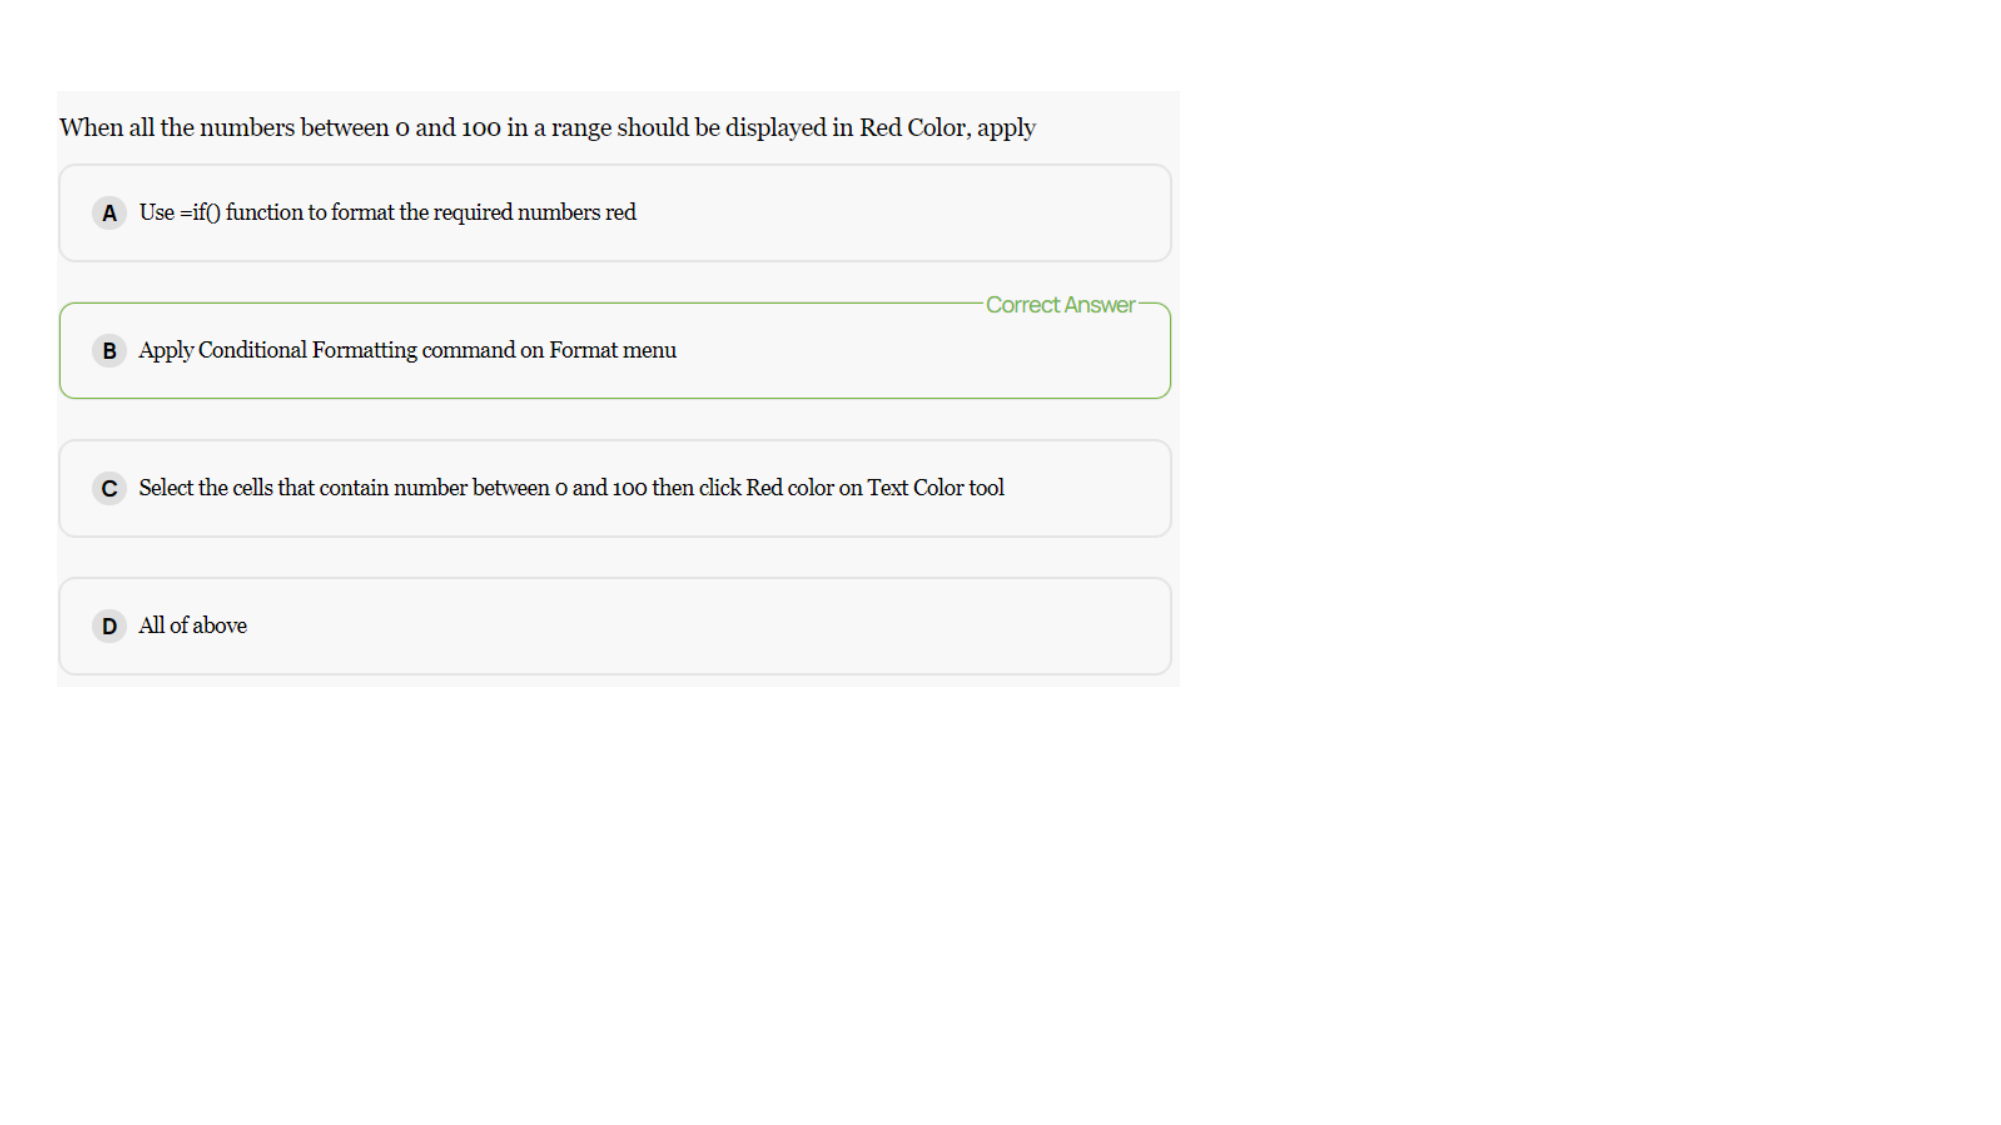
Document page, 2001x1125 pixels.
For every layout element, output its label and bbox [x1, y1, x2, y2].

picture [57, 91, 1180, 687]
